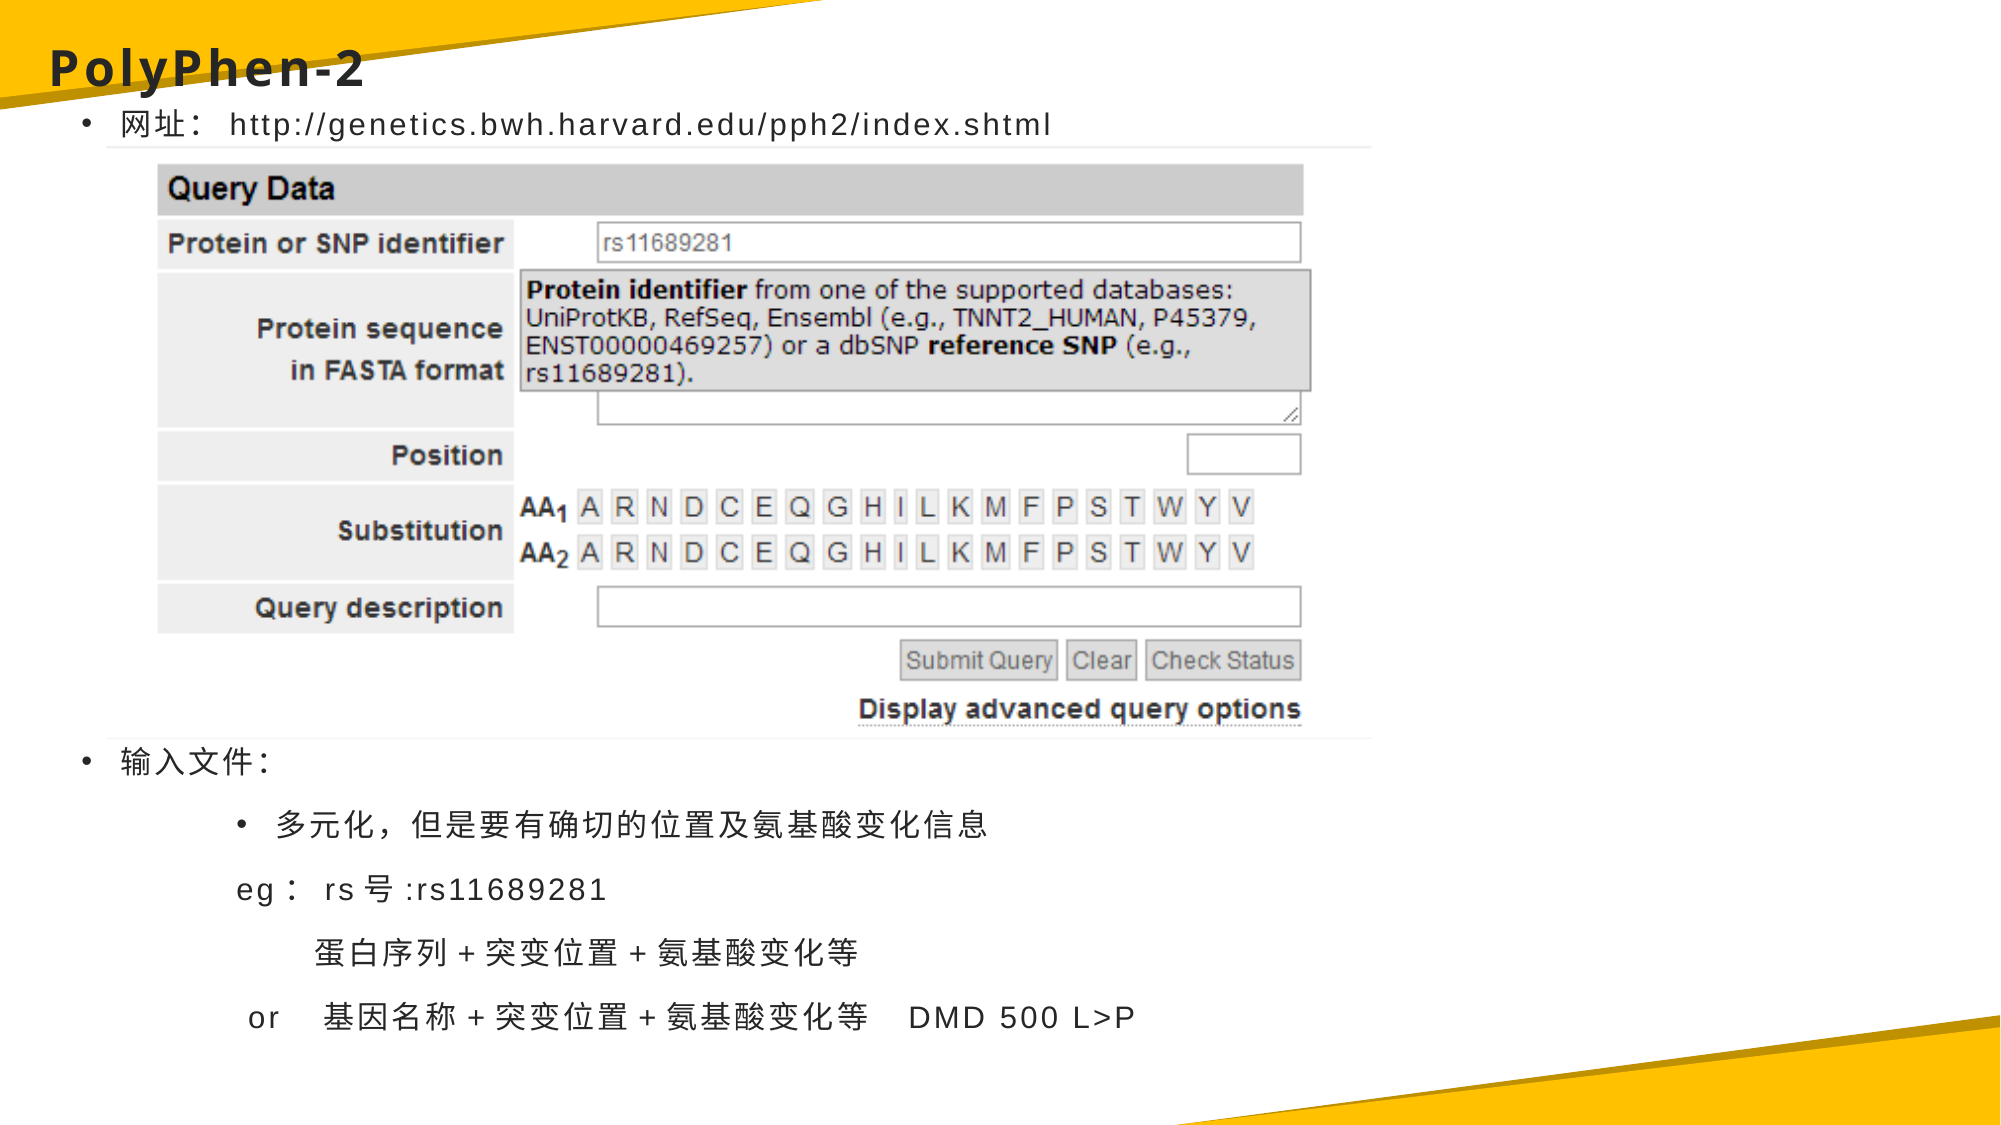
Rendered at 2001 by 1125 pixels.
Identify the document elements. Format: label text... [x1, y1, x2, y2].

picture [106, 146, 1372, 739]
list 网址：http://genetics.bwh.harvard.edu/pph2/index.shtml 输入文件： 多元化，但是要有确切的位置及氨基酸变化信息 eg：rs号:rs11689281 蛋白序列+突变位置+氨基酸变化等 or 基因名称+突变位置+氨基酸变化等 DMD 500 L>P [66, 89, 1847, 1051]
title PolyPhen-2 [34, 16, 1815, 90]
